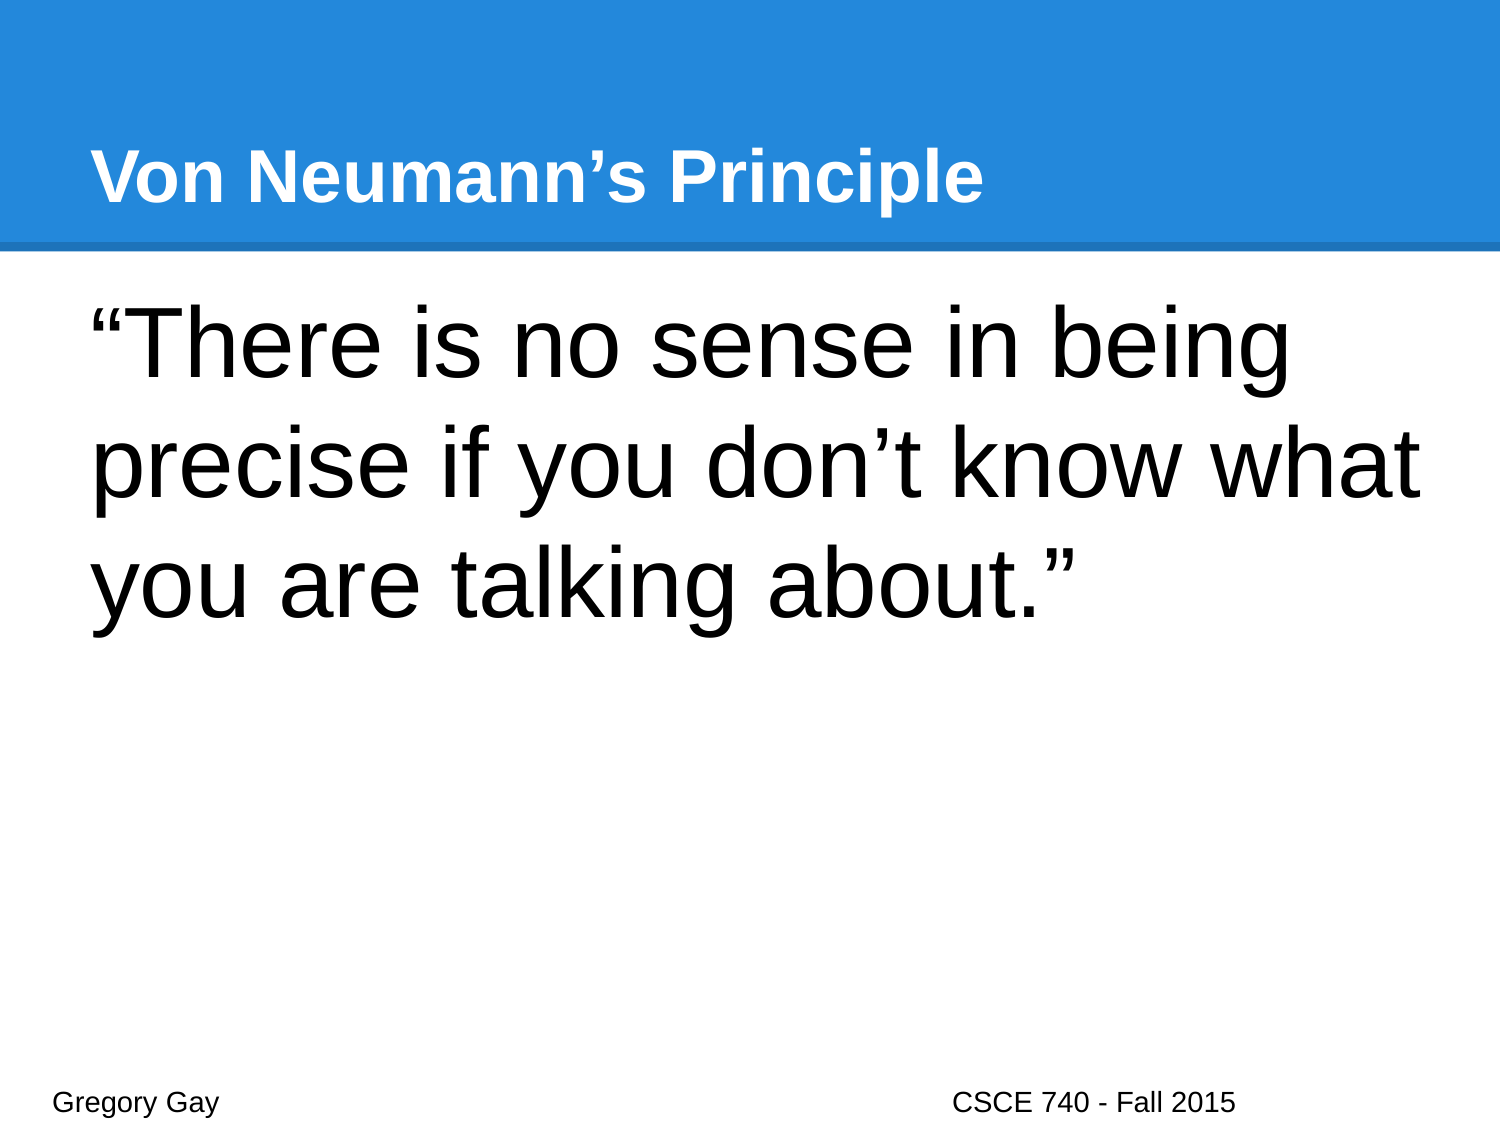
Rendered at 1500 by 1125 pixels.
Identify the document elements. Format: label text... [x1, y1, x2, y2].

title Von Neumann’s Principle [75, 45, 1425, 233]
text_box Gregory Gay CSCE 740 - Fall 2015 36 [37, 1068, 1463, 1114]
list “There is no sense in being precise if you don’t know what you are talking about.” [75, 262, 1484, 1034]
